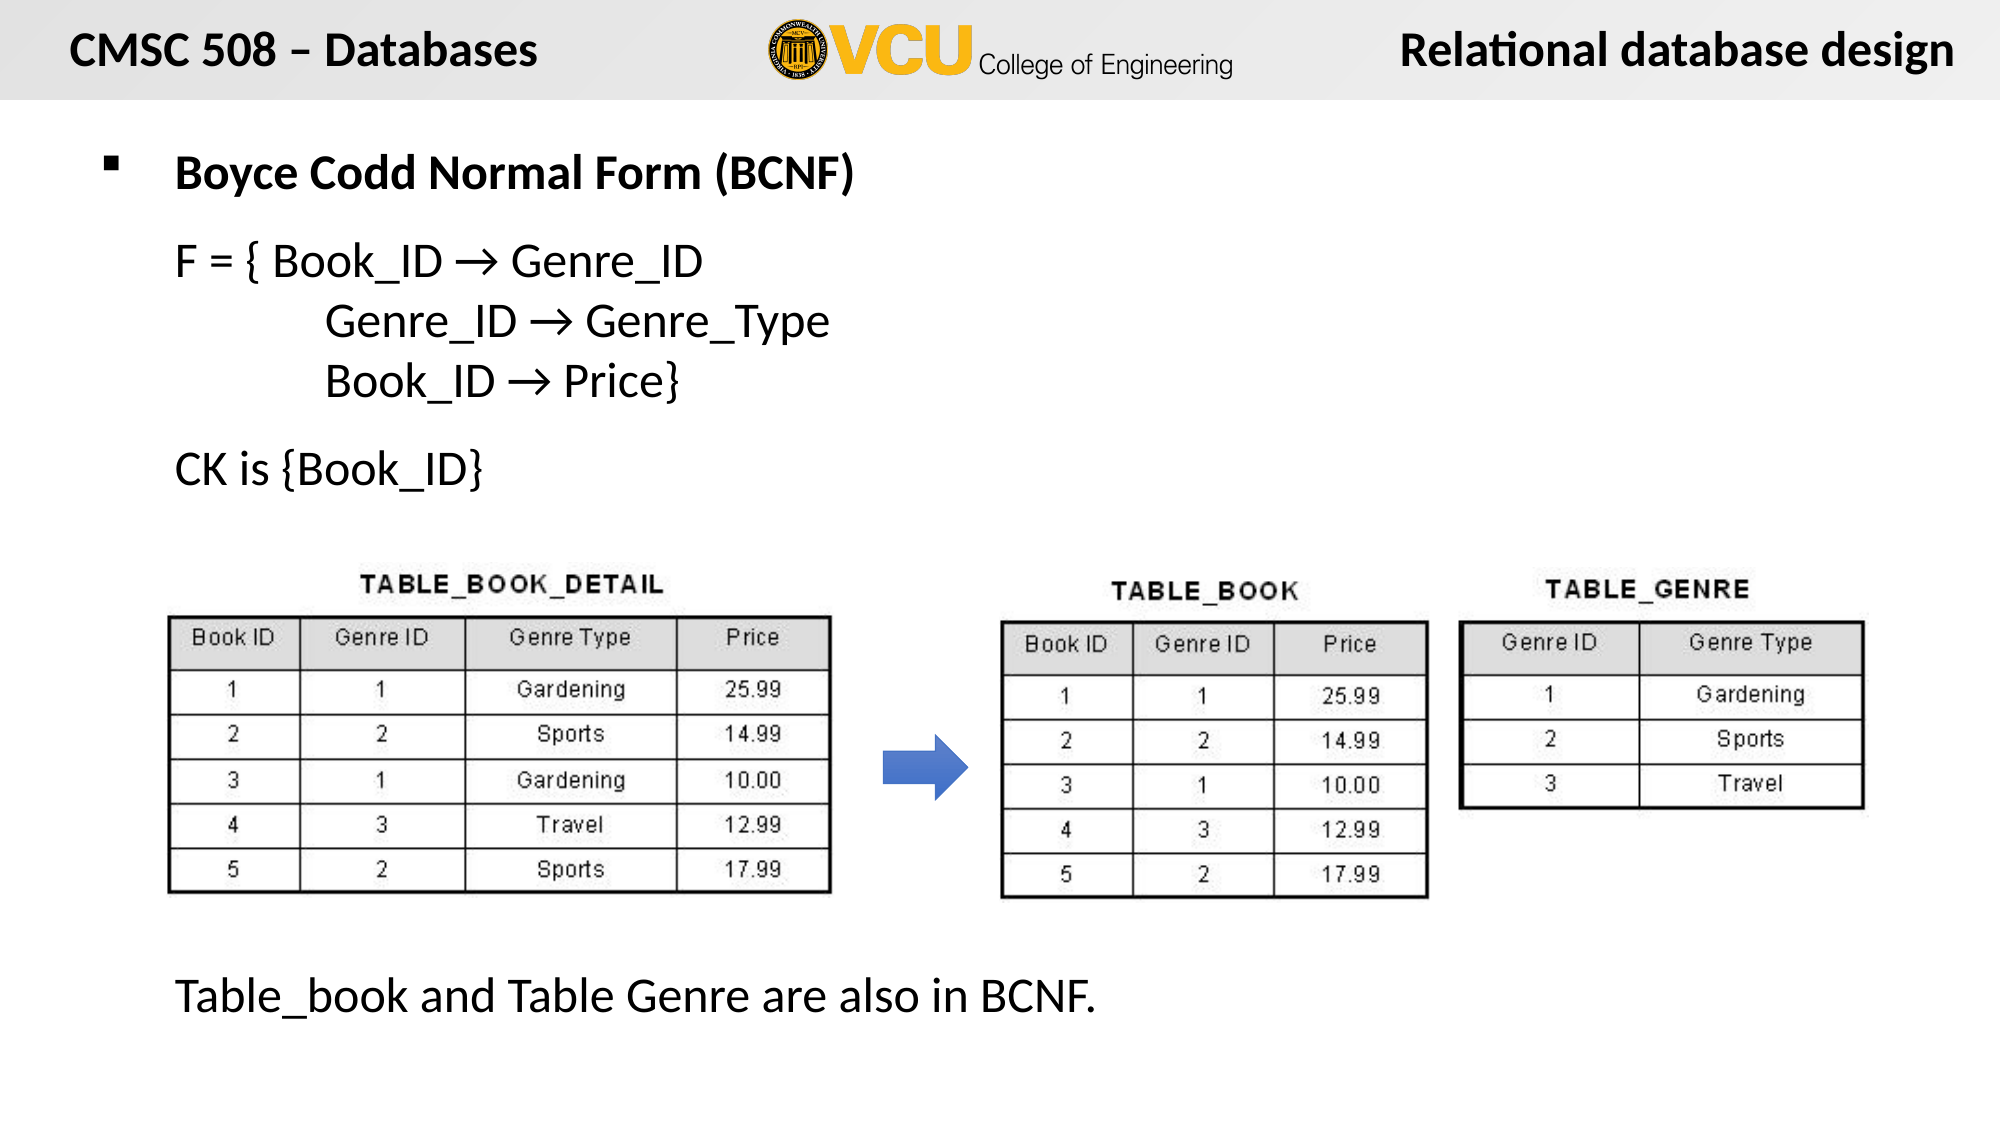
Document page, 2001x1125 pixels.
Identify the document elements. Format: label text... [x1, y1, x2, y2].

picture [999, 567, 1869, 903]
picture [767, 19, 1232, 80]
text_box [0, 0, 2000, 100]
picture [166, 562, 836, 898]
text_box [882, 733, 969, 801]
text_box CMSC 508 – Databases [54, 9, 554, 85]
text_box Boyce Codd Normal Form (BCNF) F = { Book_ID → Genre_ID Genre_ID → Genre_Type Book_ID → Price} CK is {Book_ID} Table_book and Table Genre are also in BCNF. [0, 100, 2000, 1022]
text_box Relational database design [1384, 9, 1971, 85]
